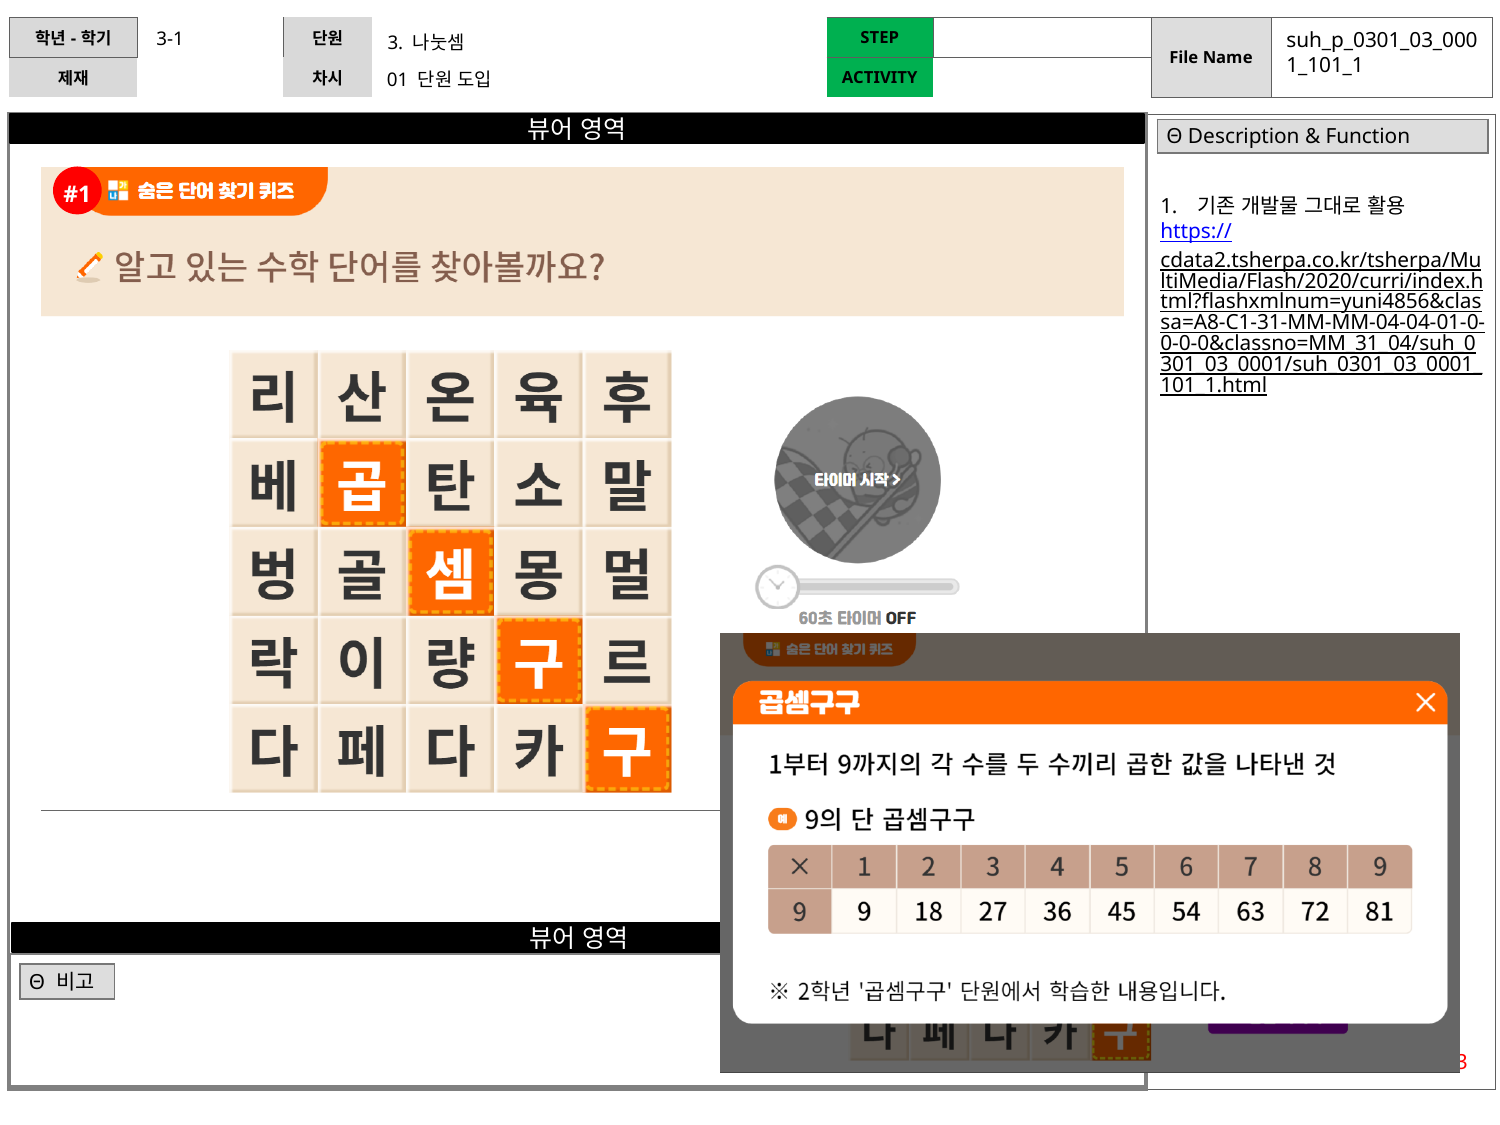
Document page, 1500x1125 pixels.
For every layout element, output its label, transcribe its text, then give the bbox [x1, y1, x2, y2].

table_header Θ Description & Function [1158, 120, 1487, 152]
text_box 3. 나눗셈 [372, 23, 828, 48]
text_box suh_p_0301_03_0001_101_1 [1271, 18, 1500, 84]
text_box 3-1 [141, 18, 284, 55]
picture [41, 167, 1460, 1073]
text_box 01 단원 도입 [372, 60, 821, 96]
text_box 기존 개발물 그대로 활용 https://cdata2.tsherpa.co.kr/tsherpa/MultiMedia/Flash/2020/curri/index.html?flashxmlnum=yuni4856&classa=A8-C1-31-MM-MM-04-04-01-0-0-0-0&classno=MM_31_04/suh_0301_03_0001/suh_0301_03_0001_101_1.html [1145, 160, 1500, 332]
